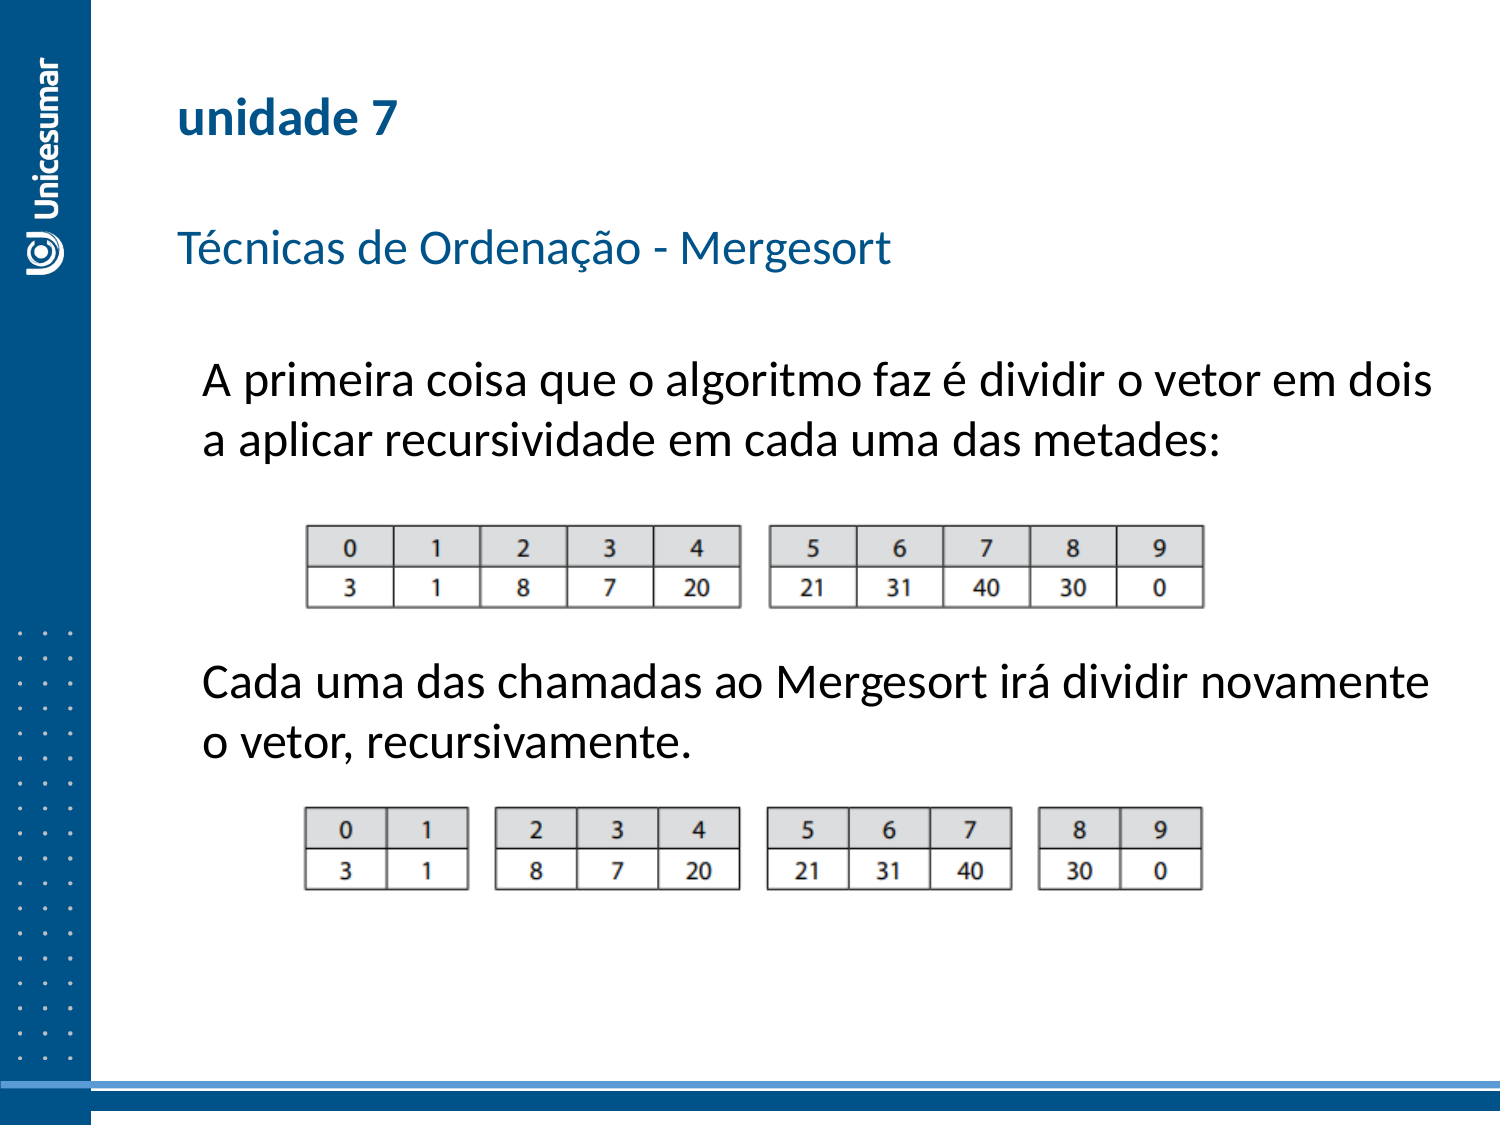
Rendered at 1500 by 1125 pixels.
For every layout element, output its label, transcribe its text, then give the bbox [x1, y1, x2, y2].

picture [279, 785, 1224, 908]
list unidade 7 [162, 81, 1459, 155]
picture [279, 486, 1221, 639]
list Técnicas de Ordenação - Mergesort [162, 171, 1459, 325]
picture [27, 58, 64, 275]
picture [18, 631, 83, 1060]
text_box A primeira coisa que o algoritmo faz é dividir o vetor em dois a aplicar recursividade em cada uma das metades: Cada uma das chamadas ao Mergesort irá dividir novamente o vetor, recursivamente. [187, 338, 1484, 1008]
